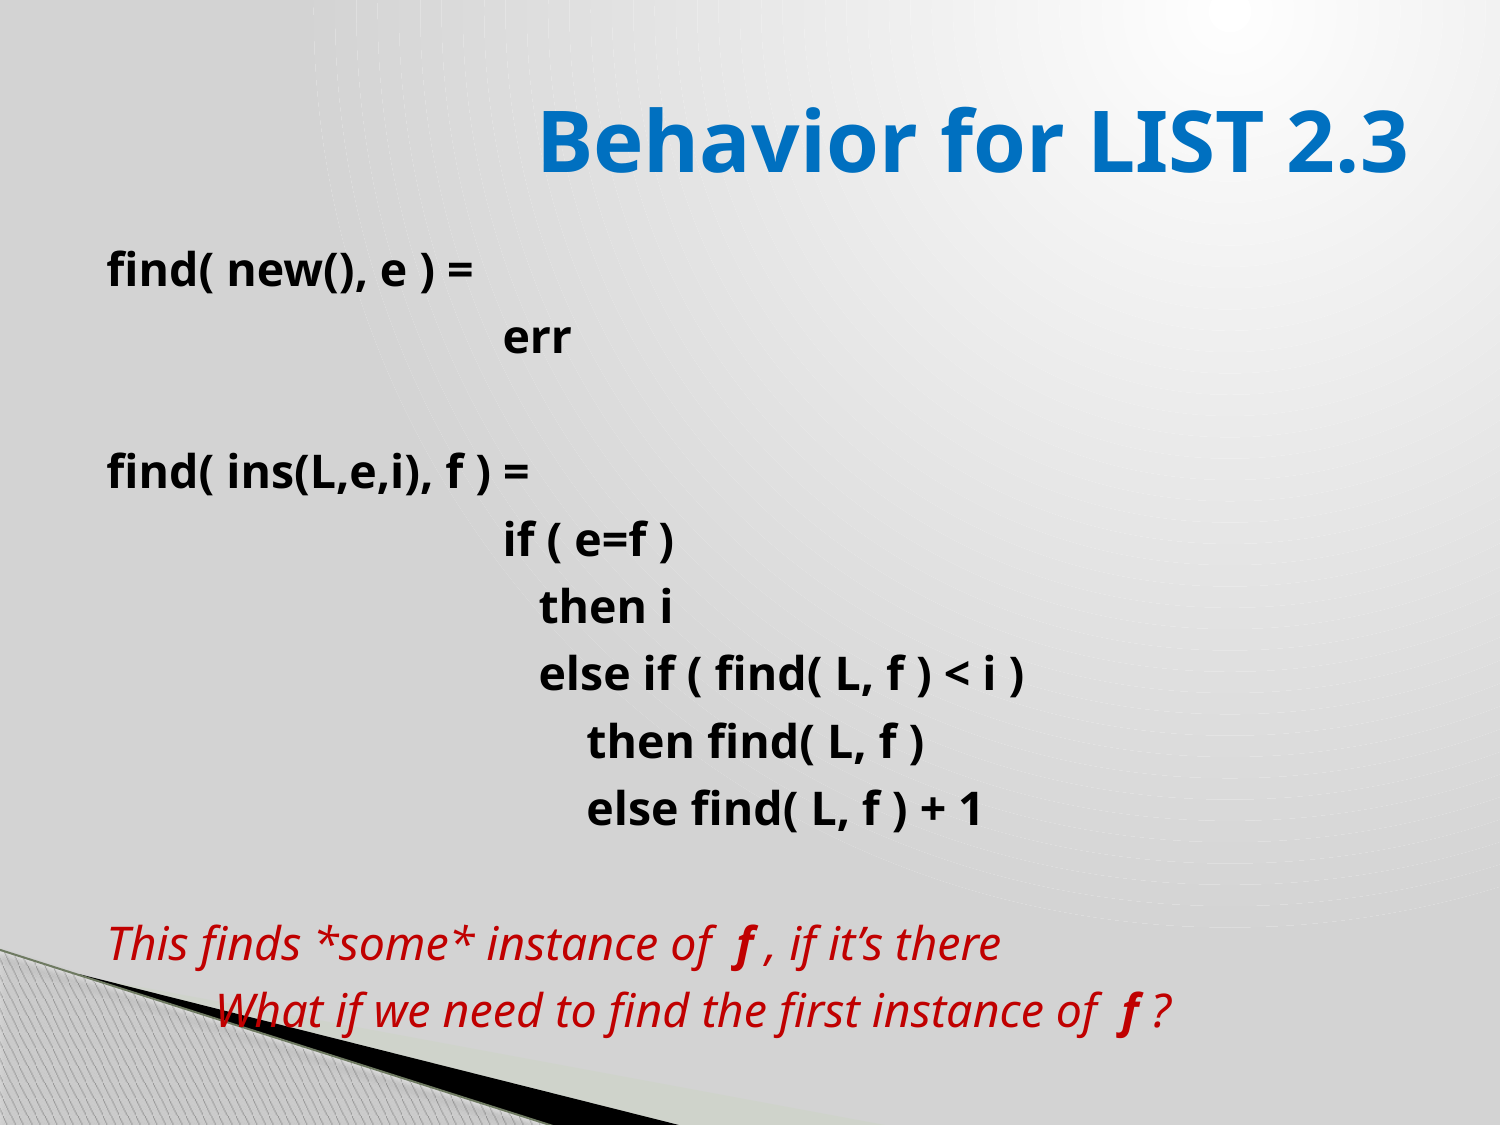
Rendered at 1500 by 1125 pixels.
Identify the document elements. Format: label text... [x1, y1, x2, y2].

list find( new(), e ) = err find( ins(L,e,i), f ) = if ( e=f ) then i else if ( find( L, f ) < i ) then find( L, f ) else find( L, f ) + 1 This finds *some* instance of f , if it’s there What if we need to find the first instance of f ? [75, 233, 1425, 1050]
title Behavior for LIST 2.3 [75, 45, 1425, 233]
